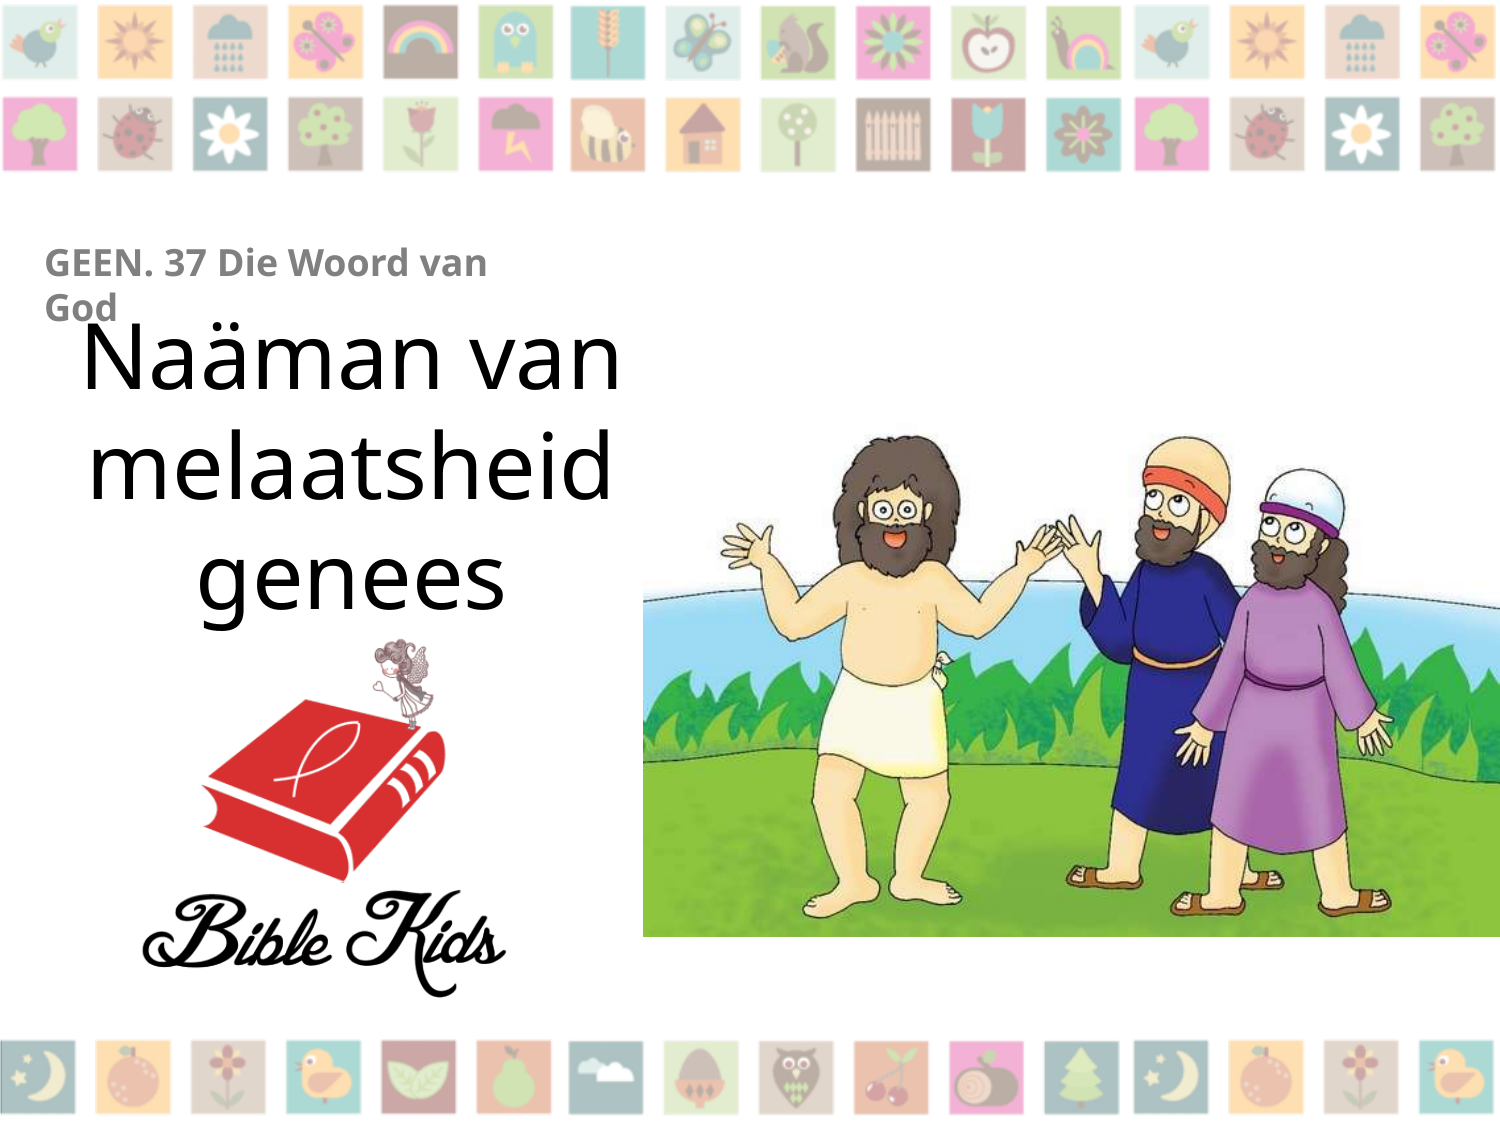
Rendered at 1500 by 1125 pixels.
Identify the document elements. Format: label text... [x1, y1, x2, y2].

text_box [0, 3, 1500, 181]
text_box Naäman van melaatsheid genees [29, 290, 675, 636]
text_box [0, 1028, 1500, 1118]
text_box GEEN. 37 Die Woord van God [29, 231, 585, 290]
picture [643, 328, 1500, 937]
picture [117, 600, 544, 1027]
